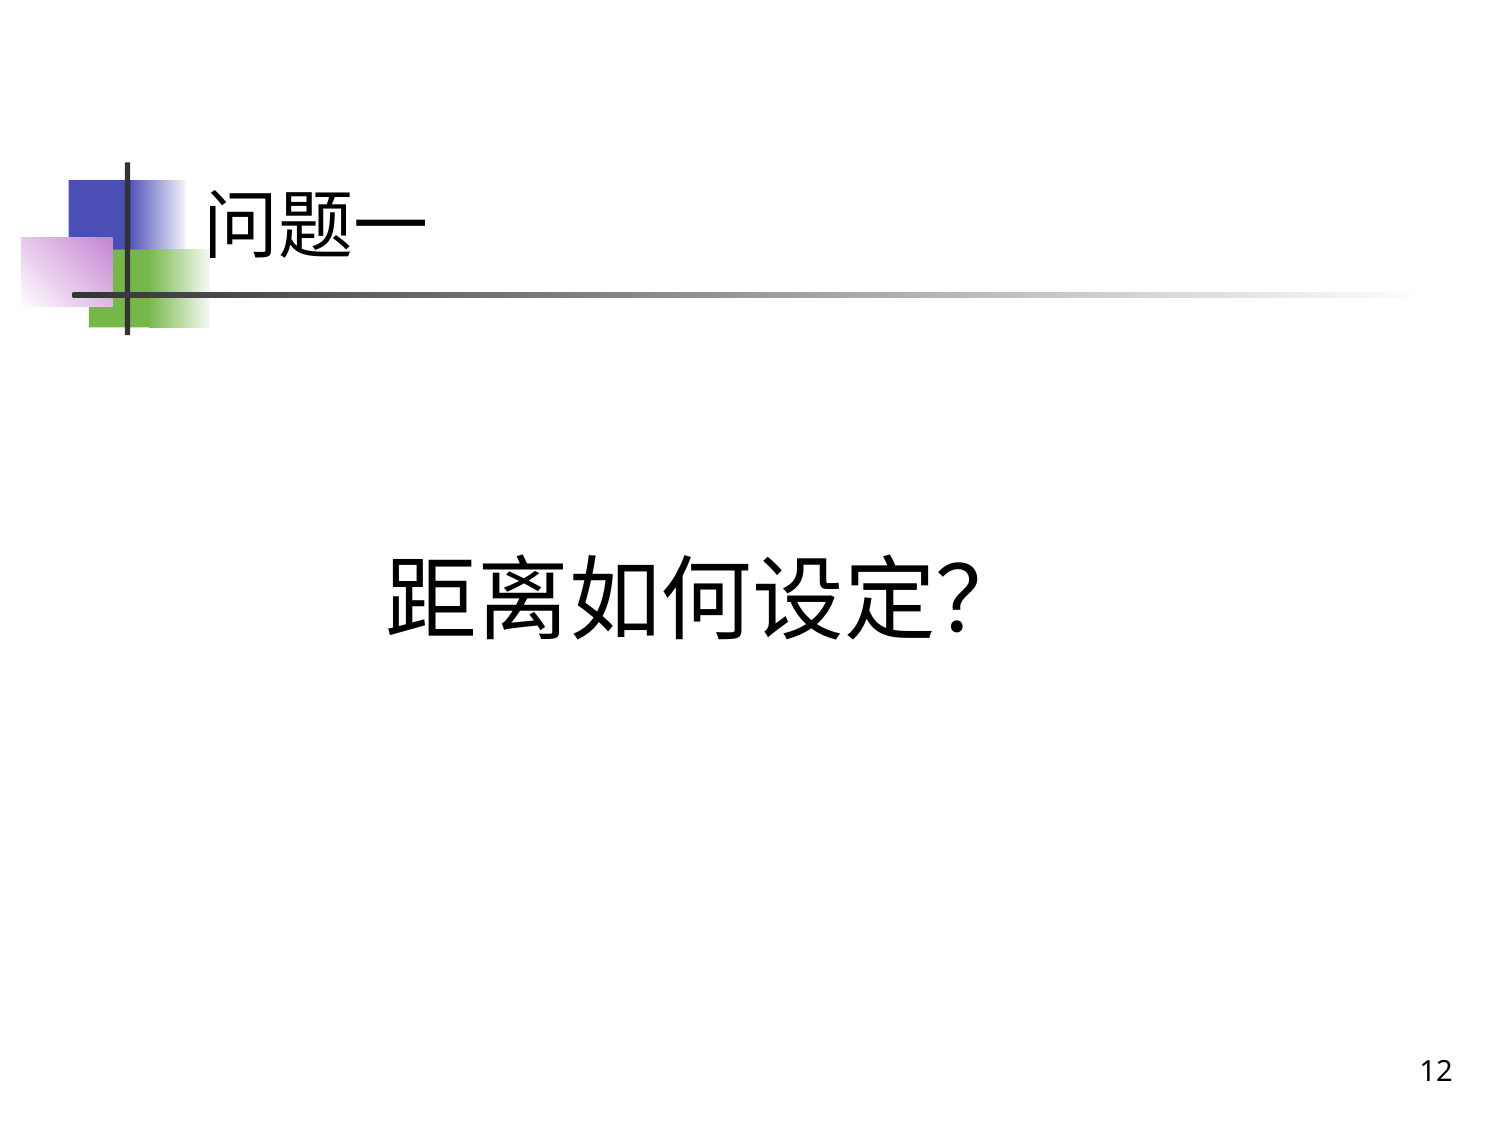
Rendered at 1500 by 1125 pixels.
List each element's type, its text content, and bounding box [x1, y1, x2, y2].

text_box 距离如何设定？ [383, 538, 1034, 651]
title 问题一 [188, 35, 1468, 275]
slide_number 12 [1155, 1024, 1468, 1100]
